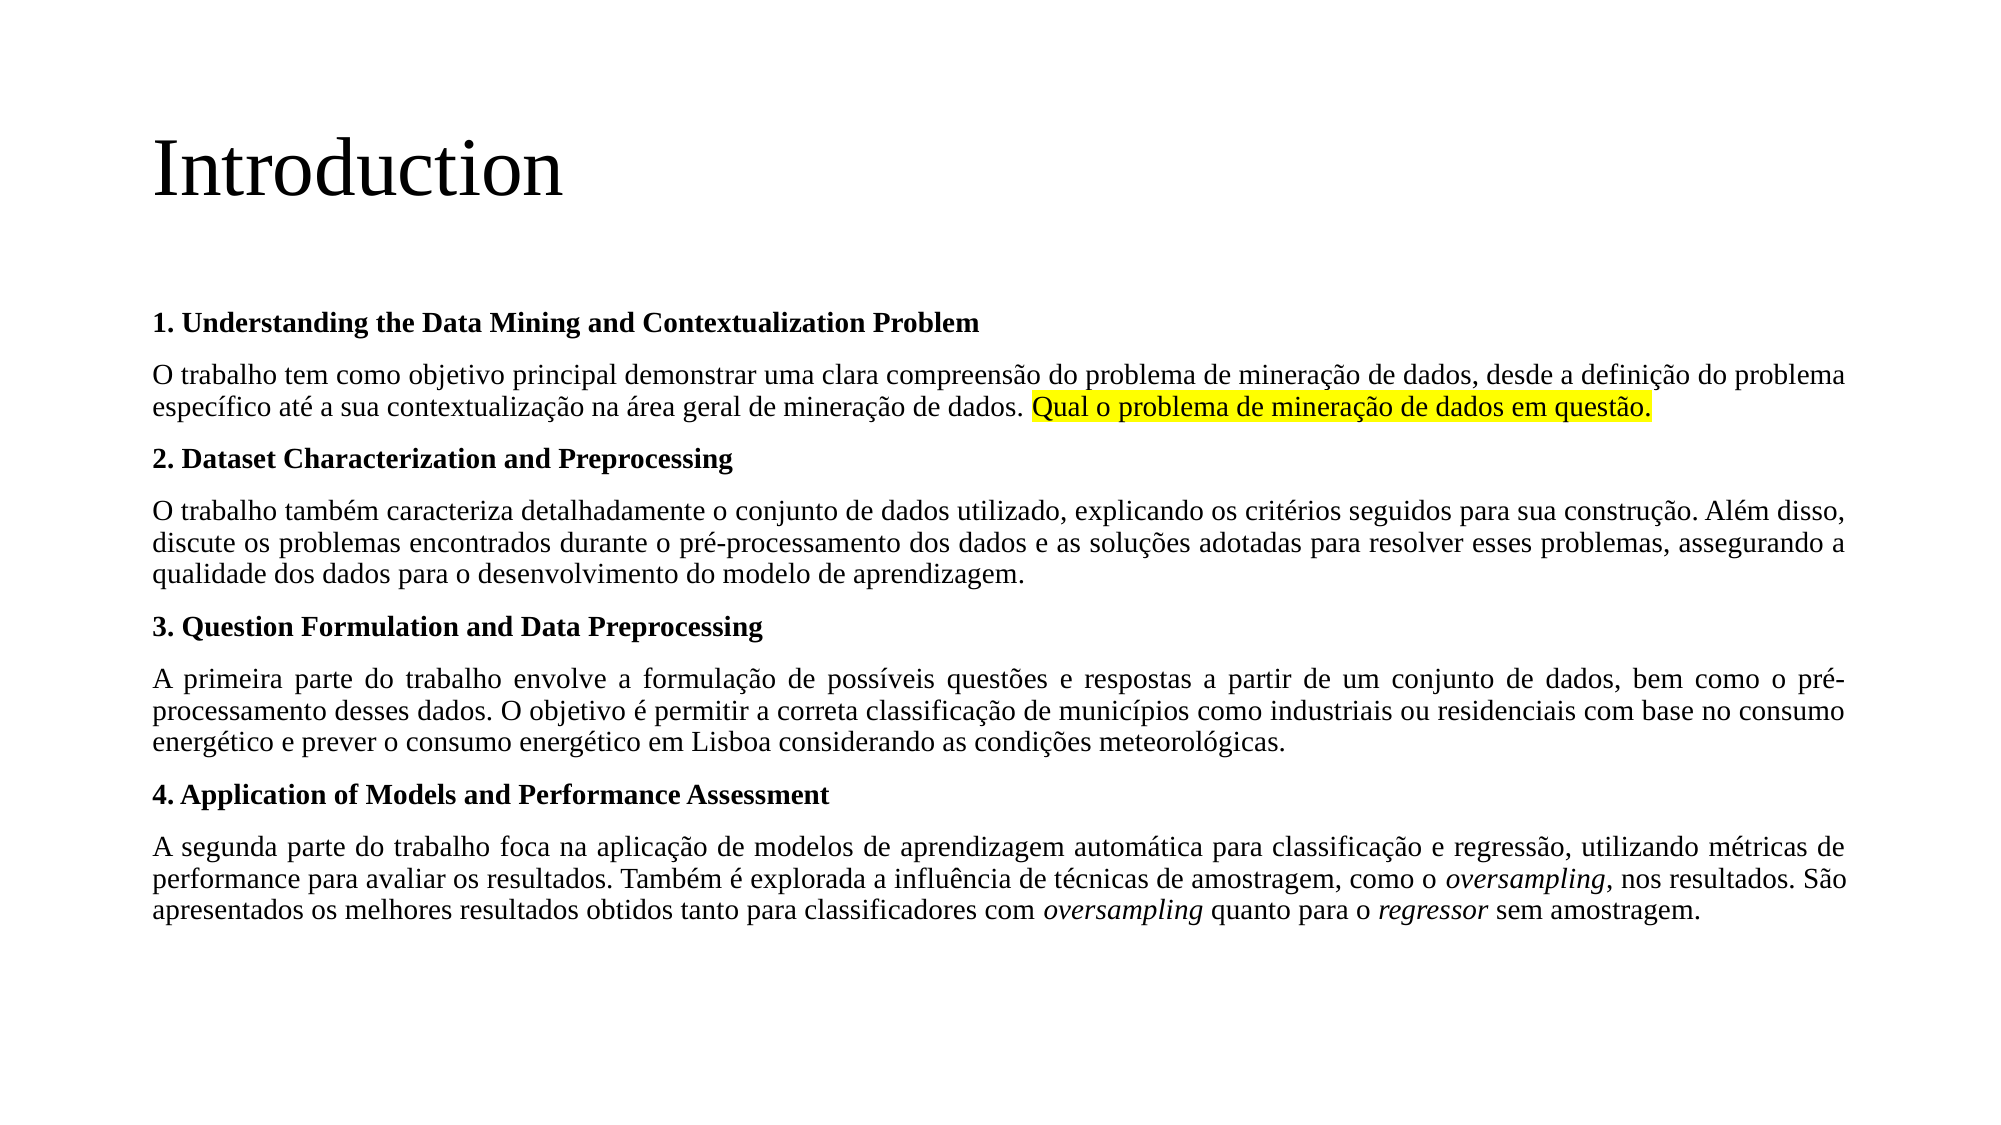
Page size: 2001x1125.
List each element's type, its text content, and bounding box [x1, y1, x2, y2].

list 1. Understanding the Data Mining and Contextualization Problem O trabalho tem como objetivo principal demonstrar uma clara compreensão do problema de mineração de dados, desde a definição do problema específico até a sua contextualização na área geral de mineração de dados. Qual o problema de mineração de dados em questão. 2. Dataset Characterization and Preprocessing O trabalho também caracteriza detalhadamente o conjunto de dados utilizado, explicando os critérios seguidos para sua construção. Além disso, discute os problemas encontrados durante o pré-processamento dos dados e as soluções adotadas para resolver esses problemas, assegurando a qualidade dos dados para o desenvolvimento do modelo de aprendizagem. 3. Question Formulation and Data Preprocessing A primeira parte do trabalho envolve a formulação de possíveis questões e respostas a partir de um conjunto de dados, bem como o pré-processamento desses dados. O objetivo é permitir a correta classificação de municípios como industriais ou residenciais com base no consumo energético e prever o consumo energético em Lisboa considerando as condições meteorológicas. 4. Application of Models and Performance Assessment A segunda parte do trabalho foca na aplicação de modelos de aprendizagem automática para classificação e regressão, utilizando métricas de performance para avaliar os resultados. Também é explorada a influência de técnicas de amostragem, como o oversampling, nos resultados. São apresentados os melhores resultados obtidos tanto para classificadores com oversampling quanto para o regressor sem amostragem. [137, 299, 1863, 1014]
title Introduction [137, 59, 1863, 278]
